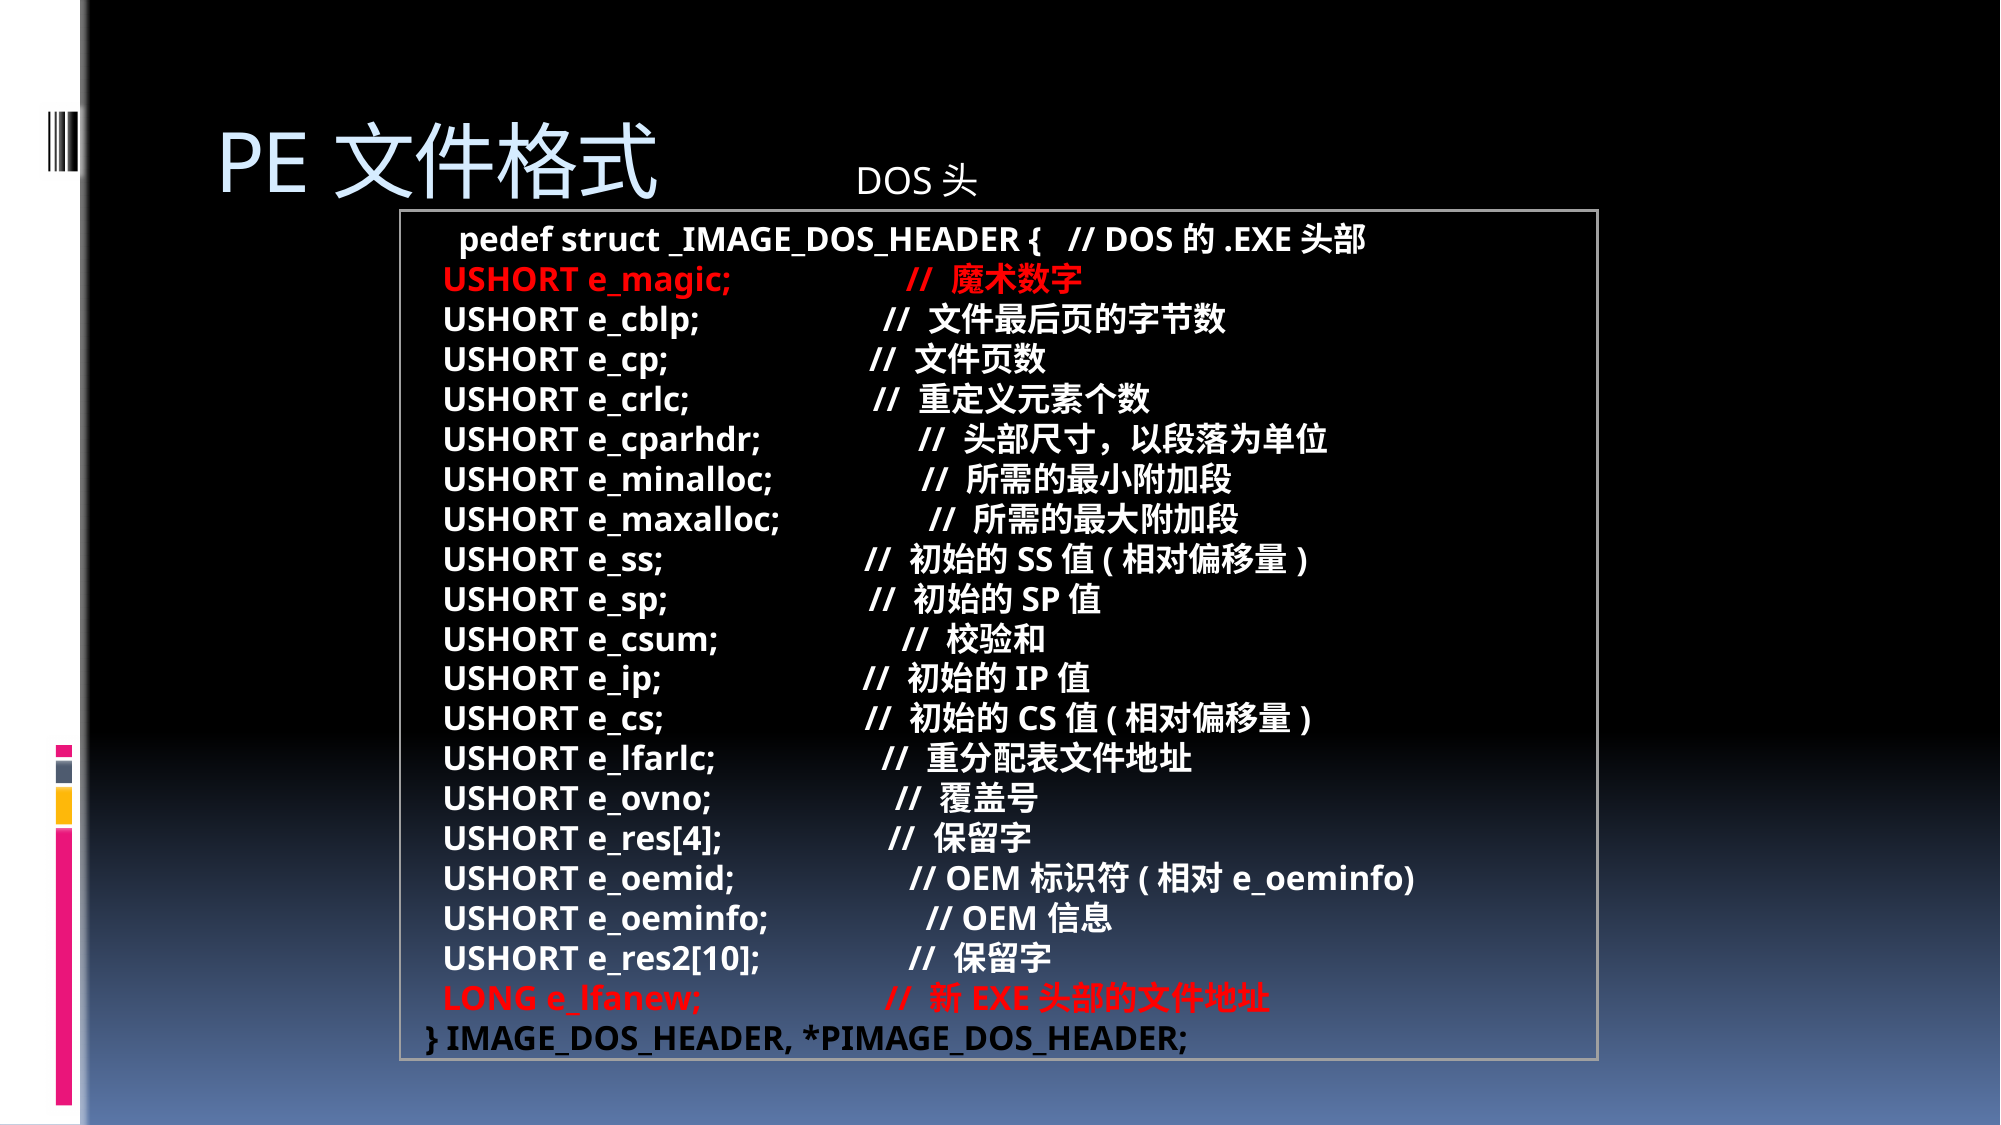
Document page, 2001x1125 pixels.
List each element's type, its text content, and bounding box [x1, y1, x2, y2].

text_box DOS头 [840, 149, 994, 202]
title PE文件格式 [200, 83, 1900, 234]
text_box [399, 209, 1599, 1061]
